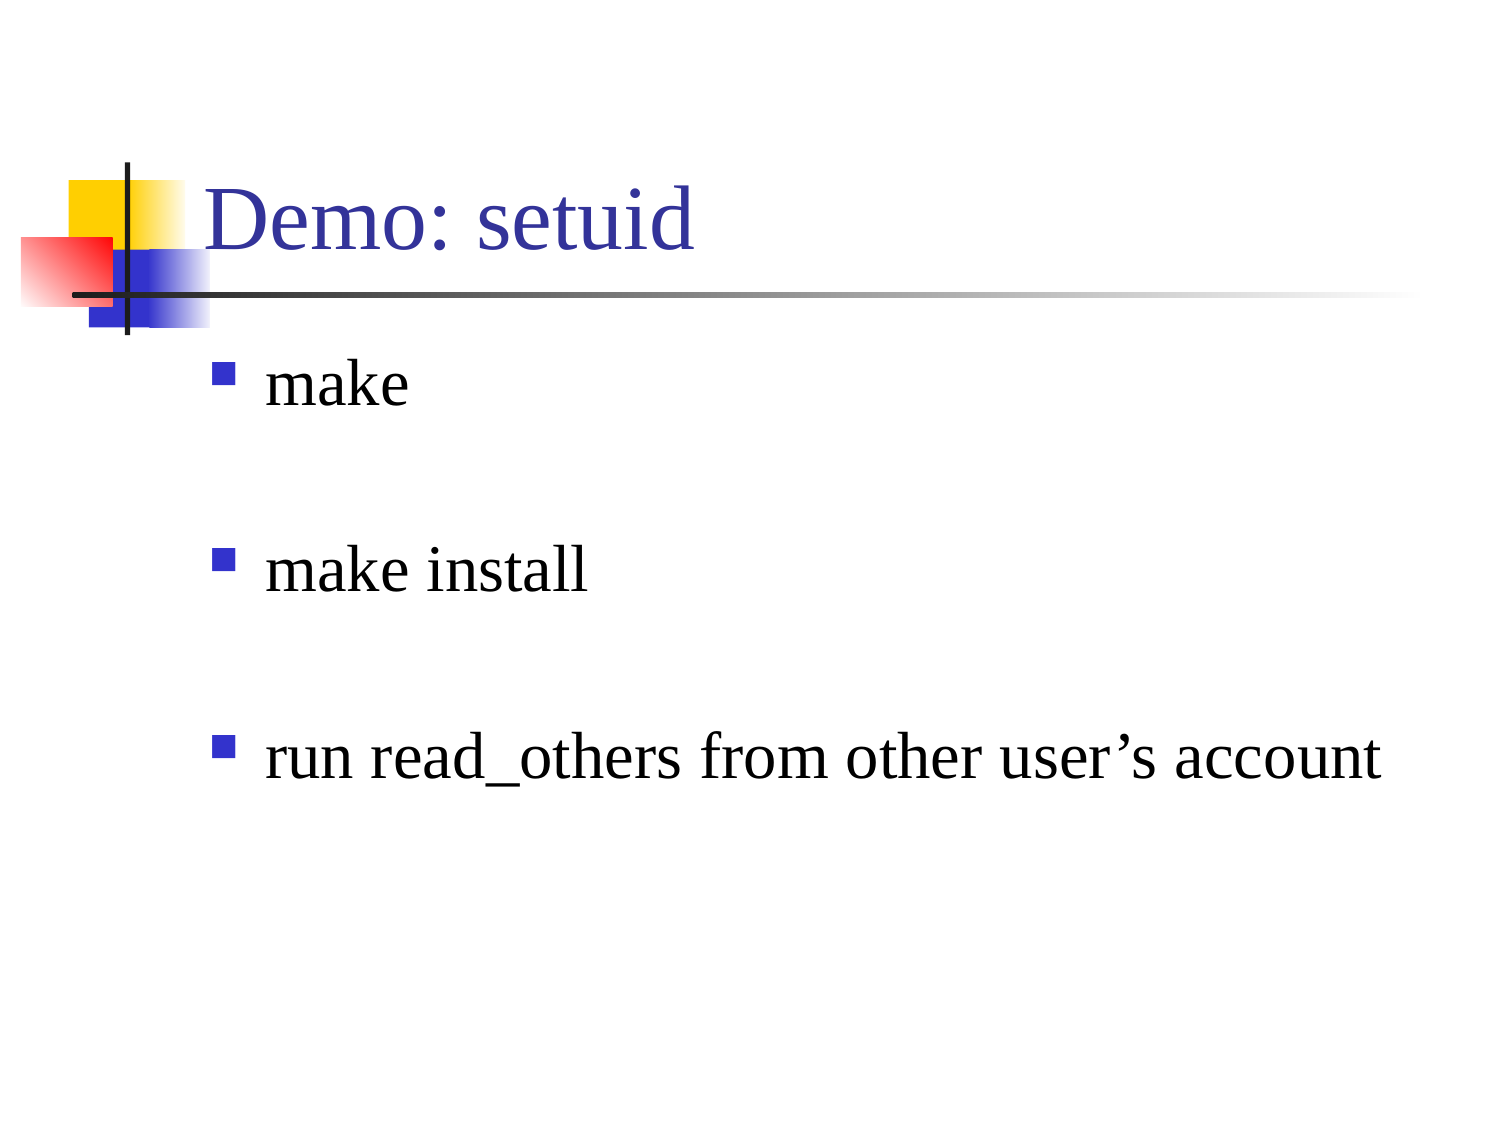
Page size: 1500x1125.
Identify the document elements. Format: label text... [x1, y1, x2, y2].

title Demo: setuid [188, 35, 1468, 275]
list make make install run read_others from other user’s account [193, 331, 1469, 1006]
